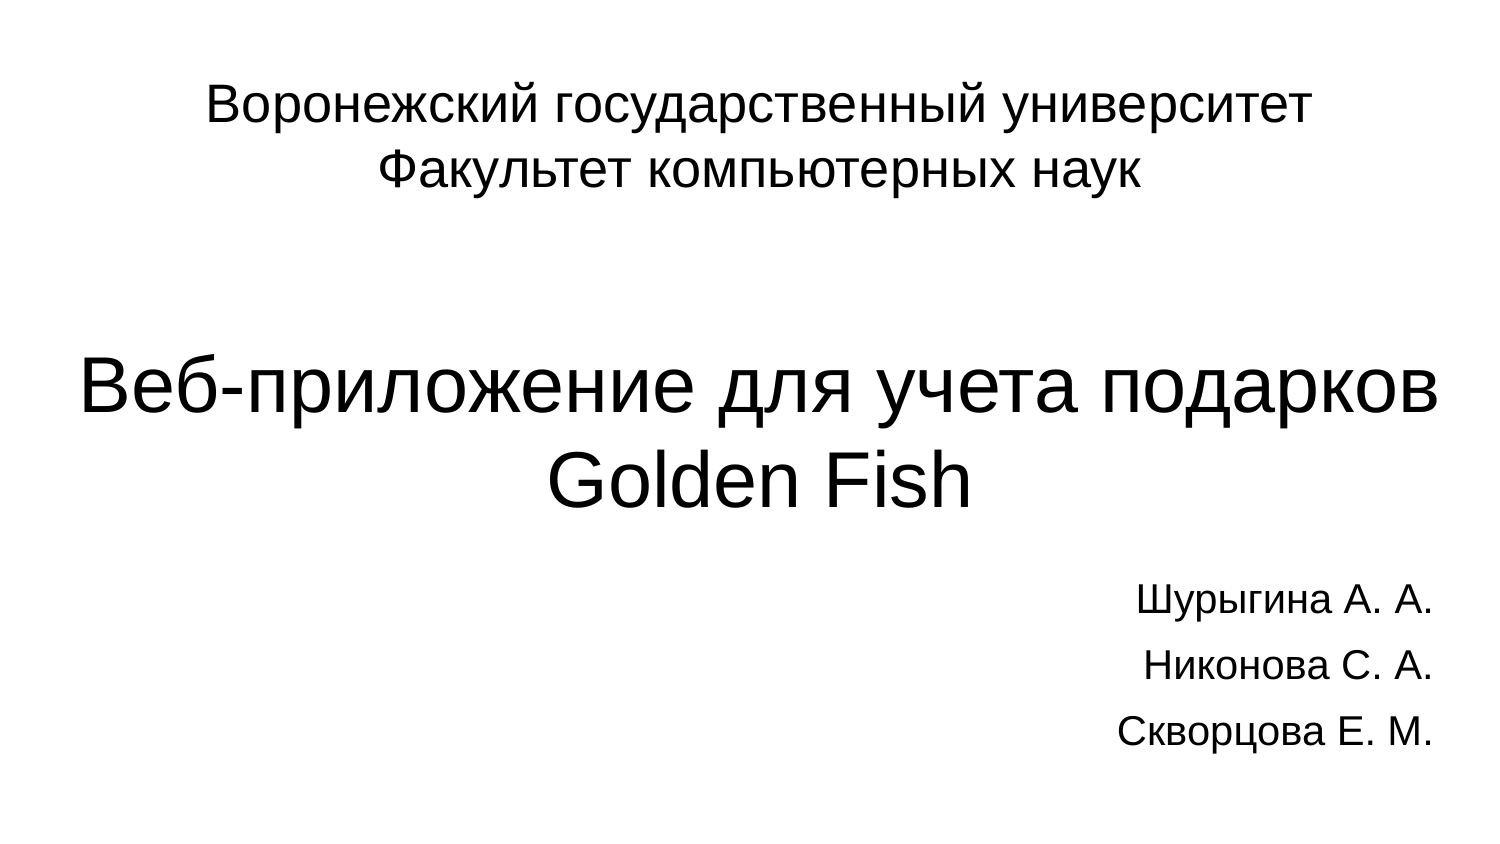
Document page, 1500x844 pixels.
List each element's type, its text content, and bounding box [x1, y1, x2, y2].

title Воронежский государственный университет Факультет компьютерных наук Веб-приложение для учета подарков Golden Fish [61, 201, 1459, 539]
subtitle Шурыгина А. А. Никонова С. А. Скворцова Е. М. [51, 562, 1449, 832]
